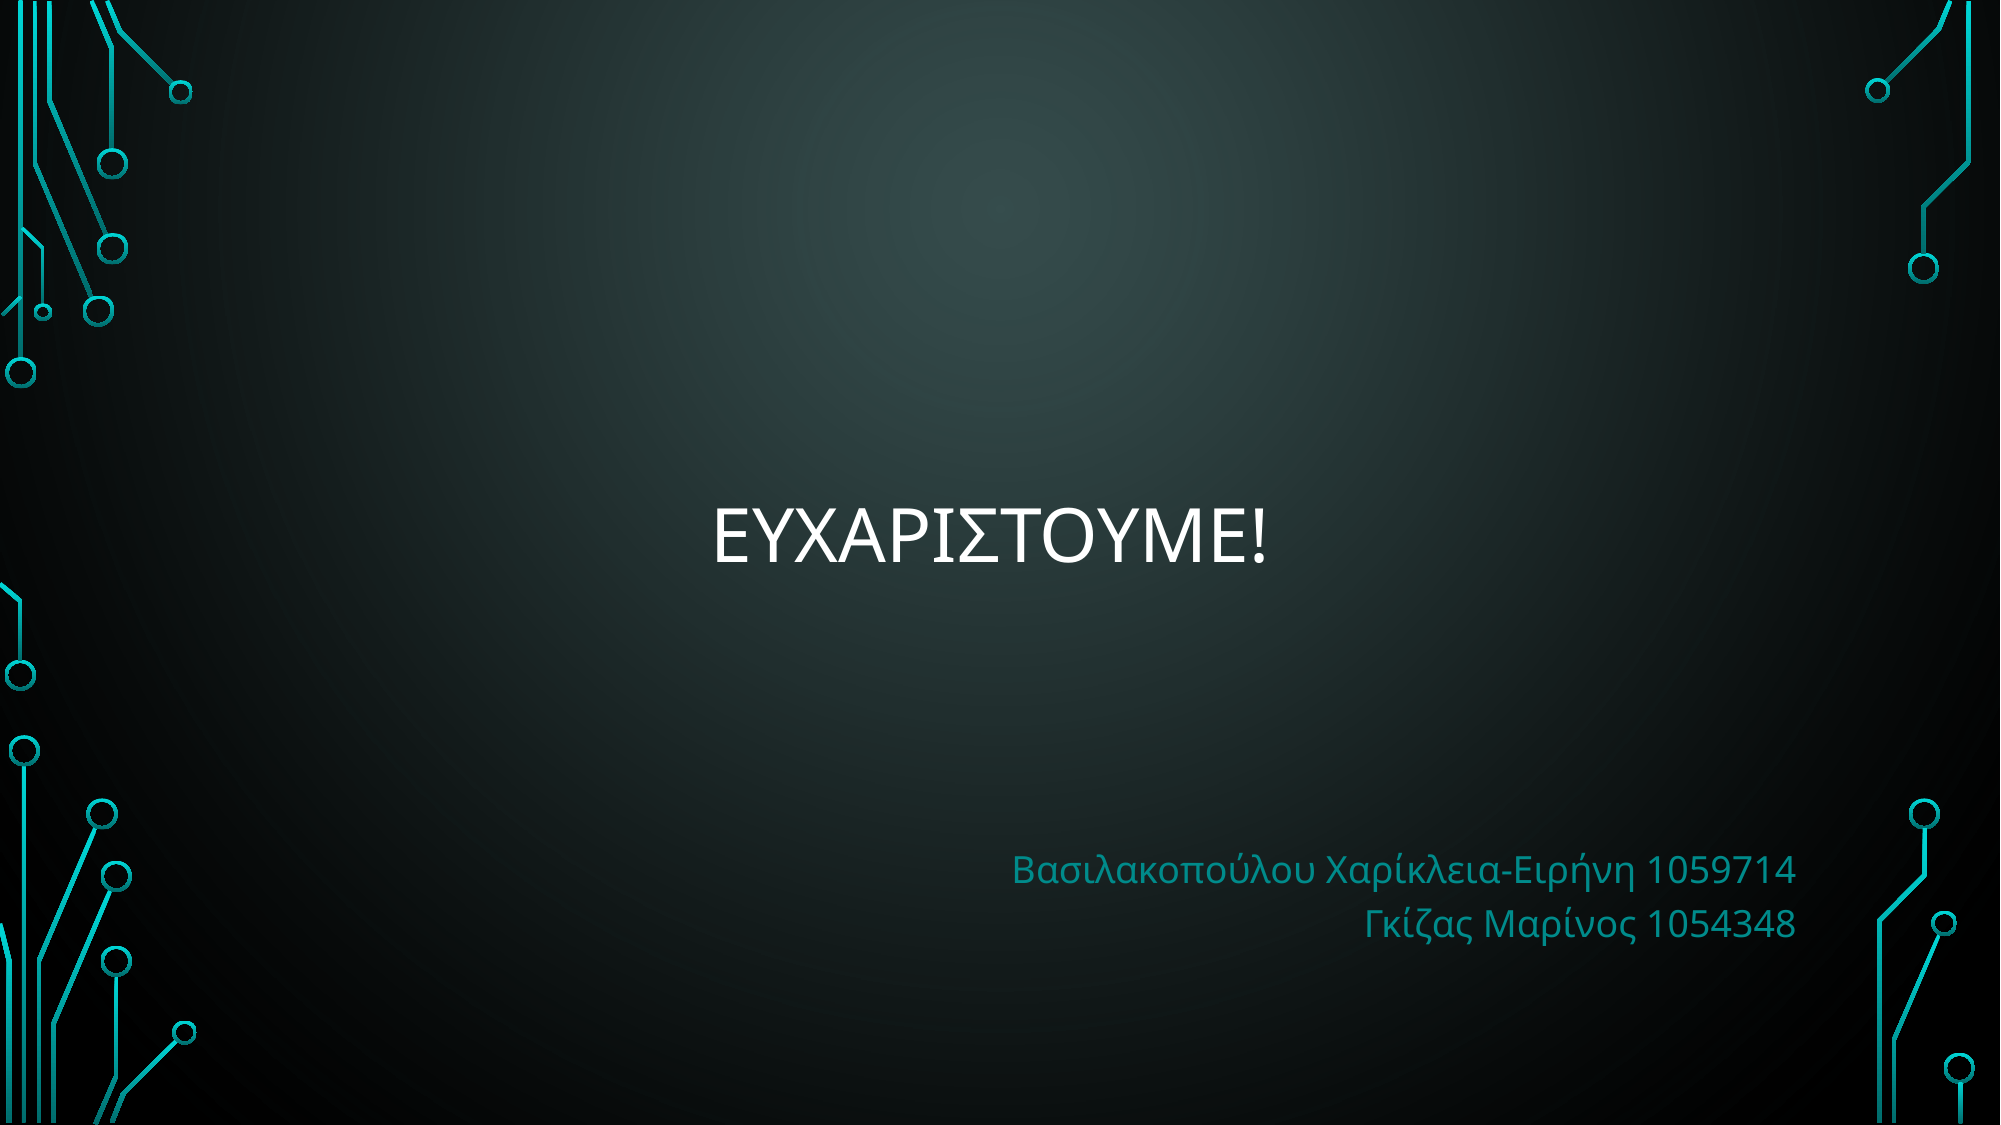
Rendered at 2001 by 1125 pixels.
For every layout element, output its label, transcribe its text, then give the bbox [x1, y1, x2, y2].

title Ευχαριστουμε! [187, 412, 1813, 587]
list Βασιλακοπούλου Χαρίκλεια-Ειρήνη 1059714 Γκίζας Μαρίνος 1054348 [187, 764, 1812, 972]
